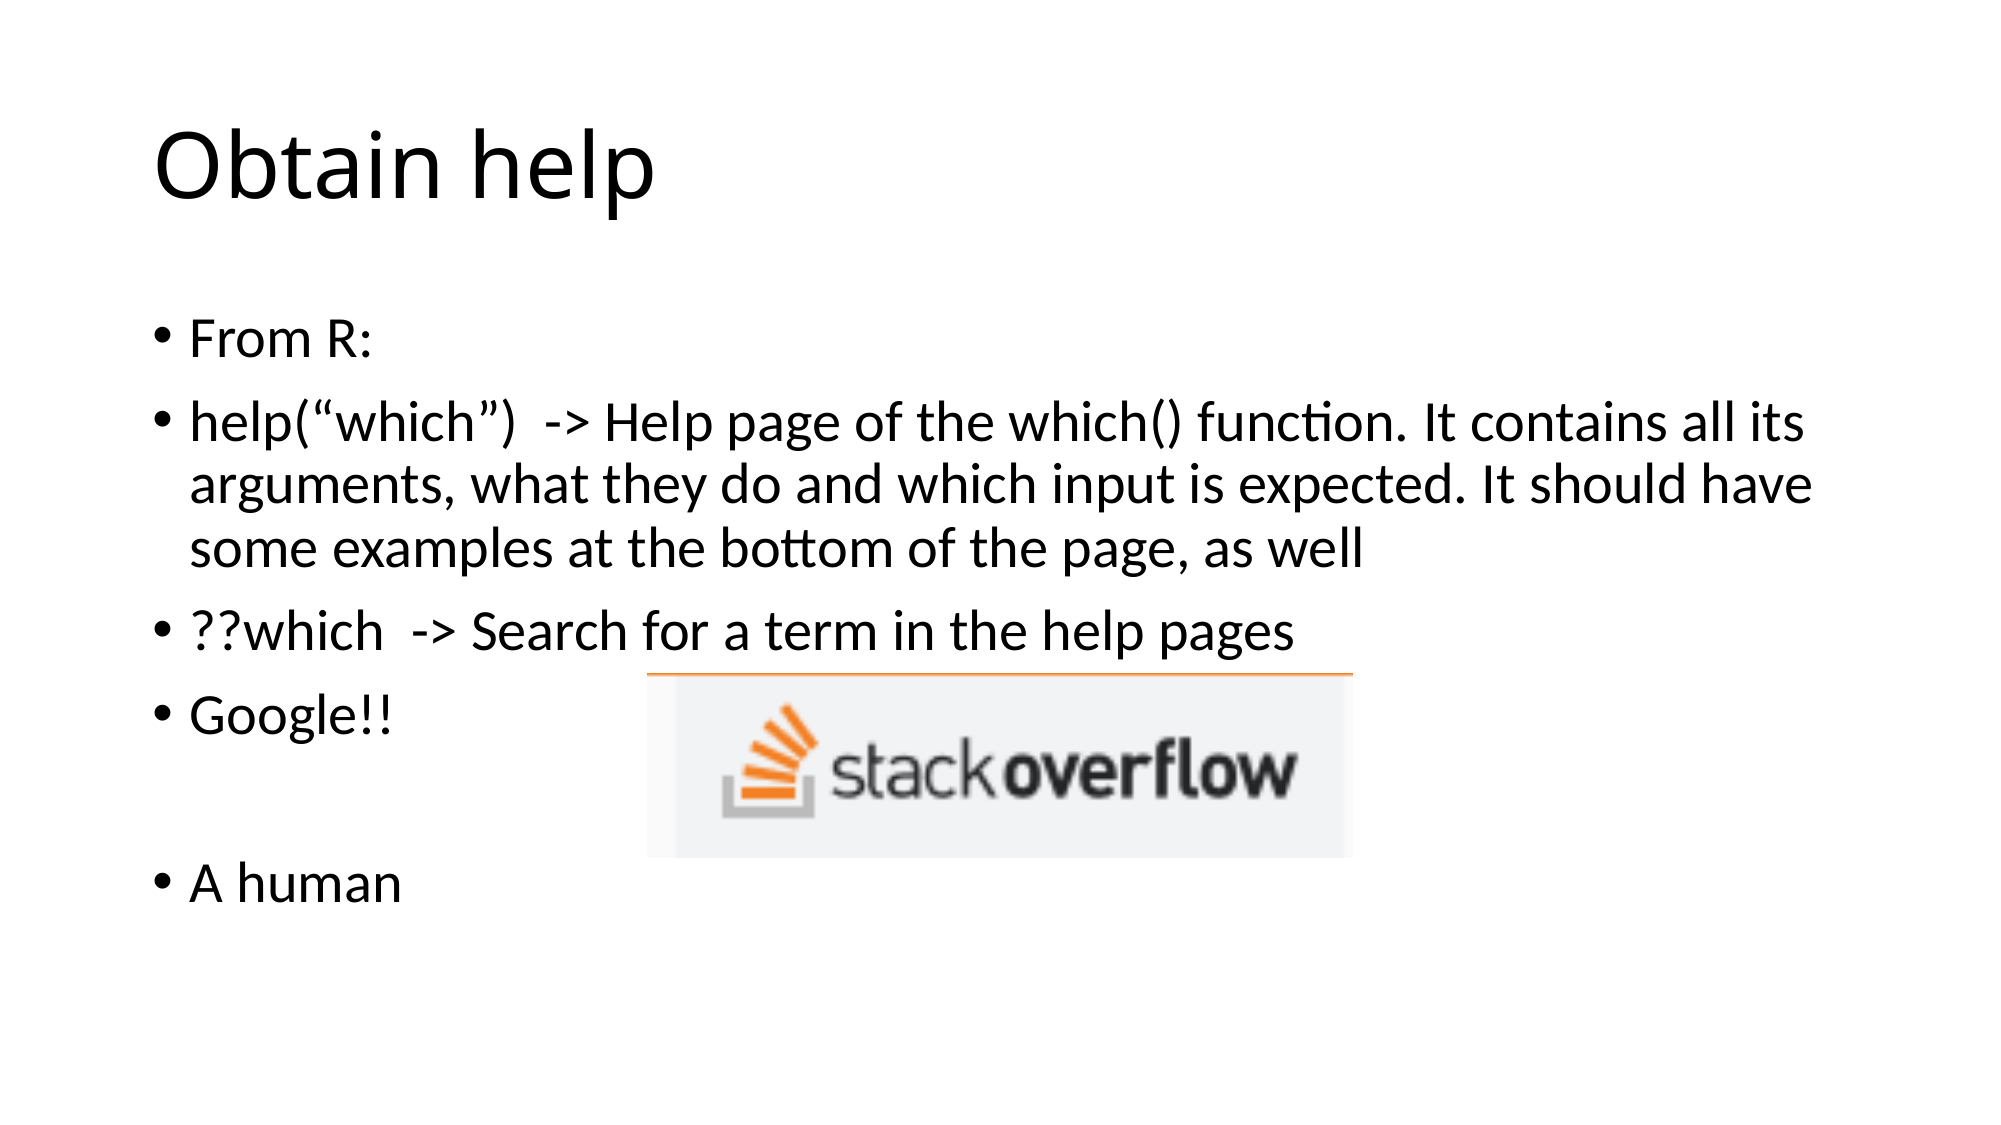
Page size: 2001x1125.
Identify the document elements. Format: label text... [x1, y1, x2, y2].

picture [647, 673, 1353, 858]
list From R: help(“which”) -> Help page of the which() function. It contains all its arguments, what they do and which input is expected. It should have some examples at the bottom of the page, as well ??which -> Search for a term in the help pages Google!! A human [137, 299, 1863, 1014]
title Obtain help [137, 59, 1863, 278]
